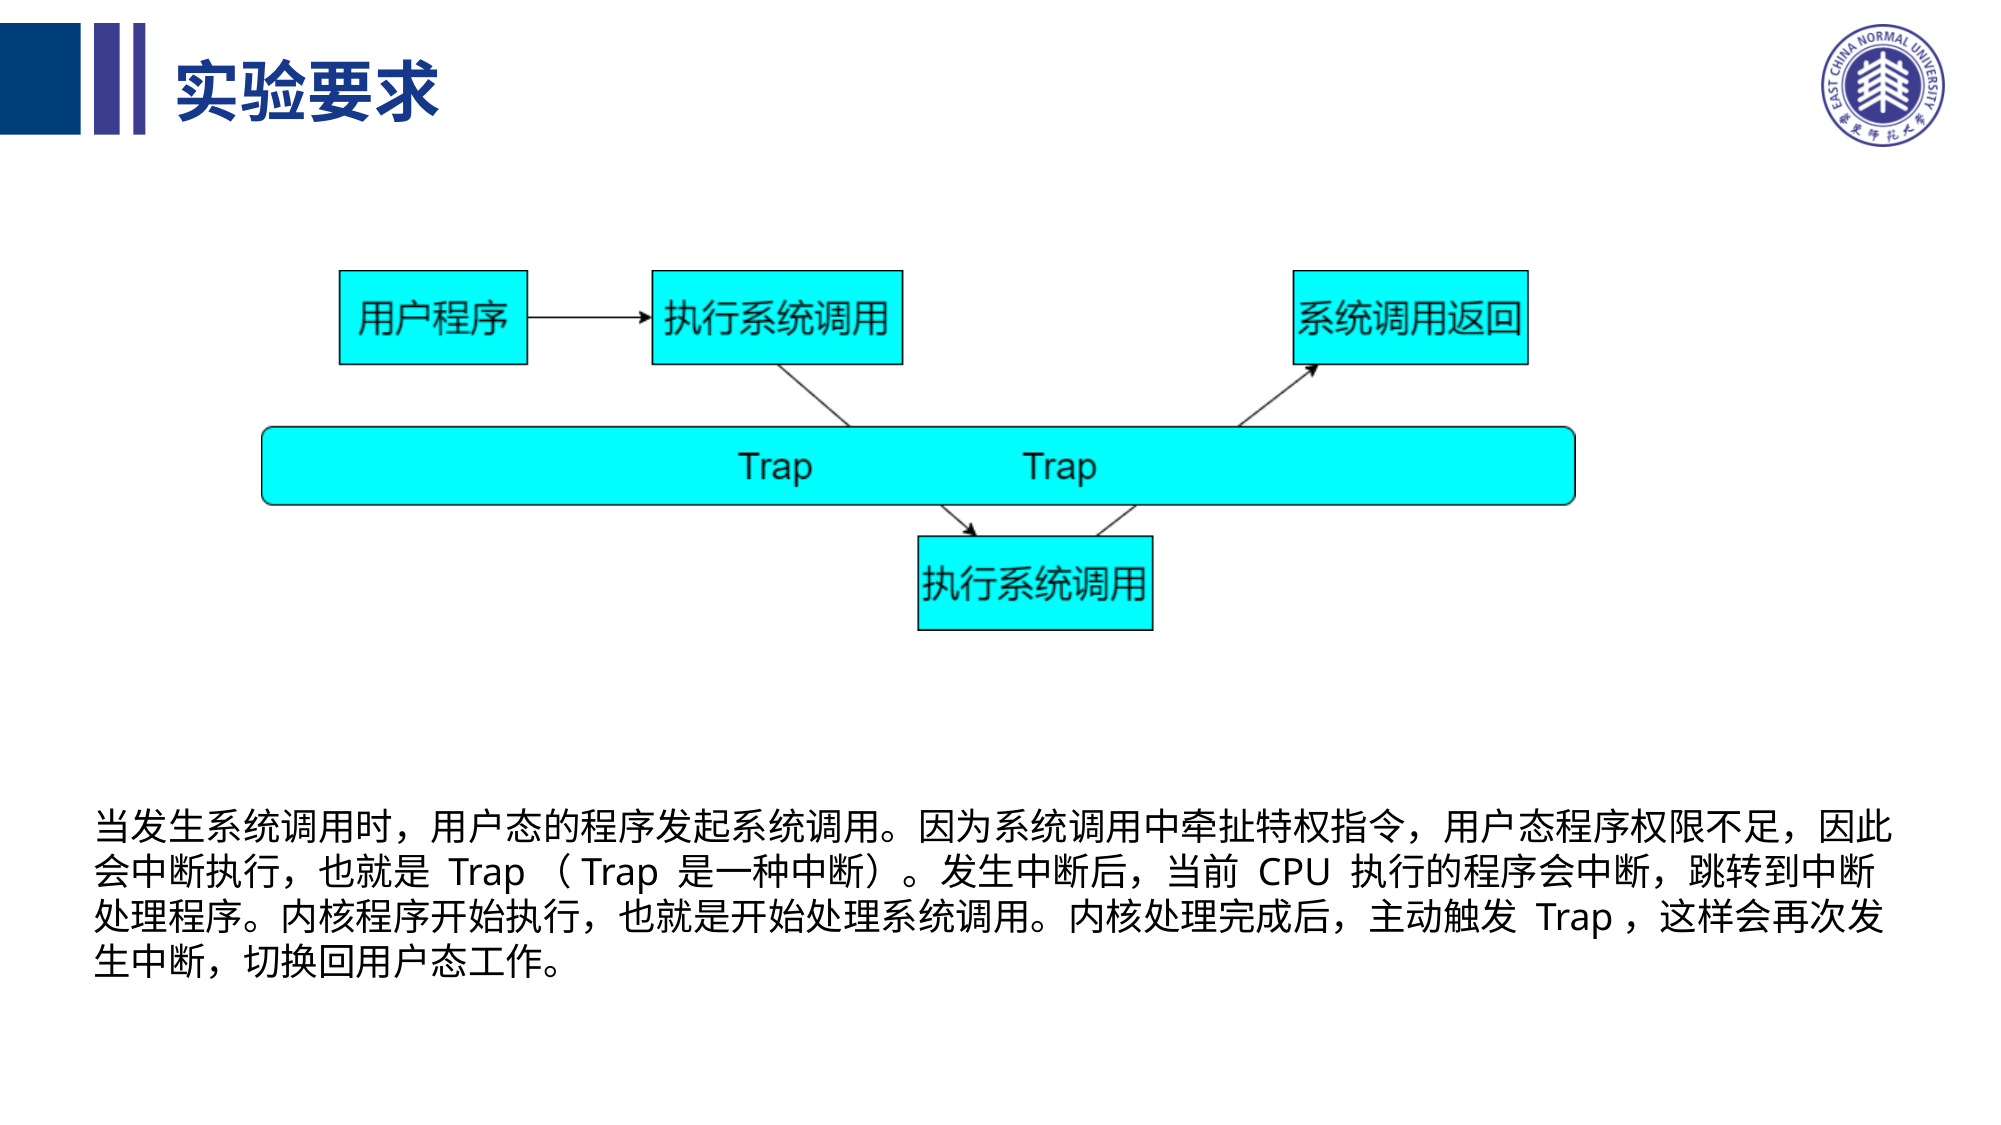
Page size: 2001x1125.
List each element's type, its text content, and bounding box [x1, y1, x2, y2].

title 实验要求 [158, 24, 1536, 138]
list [261, 269, 1576, 631]
text_box 当发生系统调用时，用户态的程序发起系统调用。因为系统调用中牵扯特权指令，用户态程序权限不足，因此会中断执行，也就是 Trap（Trap 是一种中断）。发生中断后，当前 CPU 执行的程序会中断，跳转到中断处理程序。内核程序开始执行，也就是开始处理系统调用。内核处理完成后，主动触发 Trap，这样会再次发生中断，切换回用户态工作。 [78, 795, 1922, 991]
picture [1821, 24, 1945, 147]
